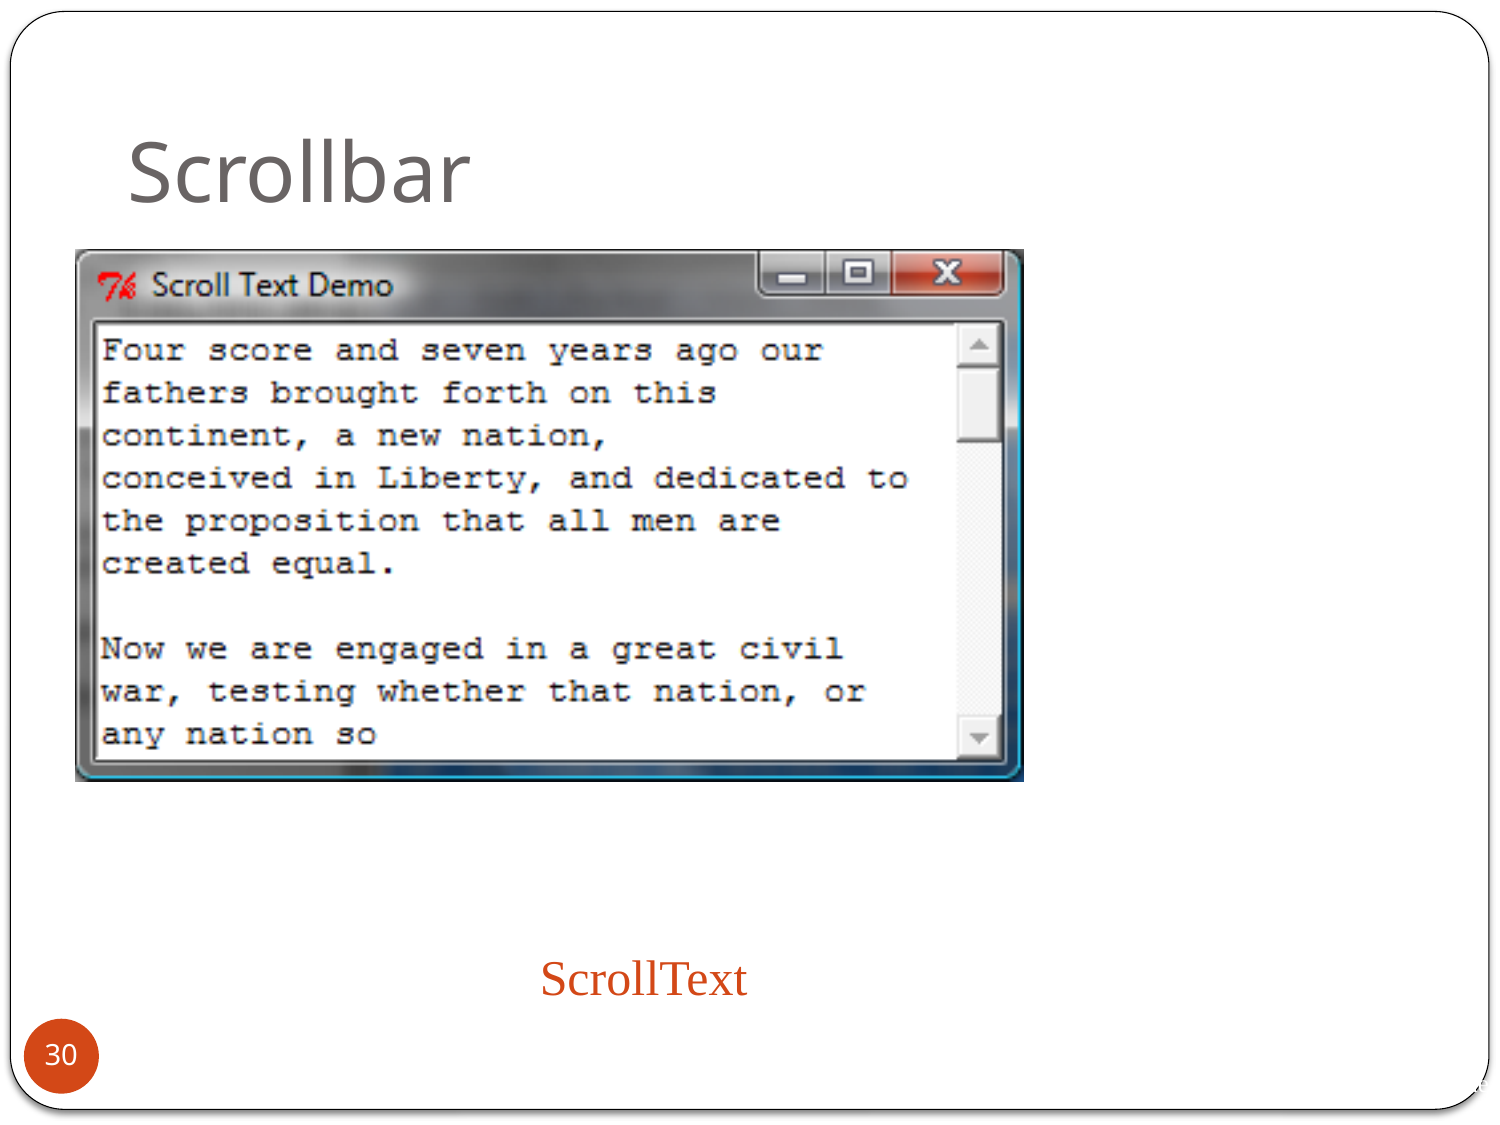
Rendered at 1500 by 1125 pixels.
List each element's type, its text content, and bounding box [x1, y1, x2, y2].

slide_number 30 [23, 1018, 99, 1094]
title Scrollbar [112, 0, 1388, 235]
text_box ScrollText [349, 924, 938, 1025]
picture [74, 249, 1025, 783]
